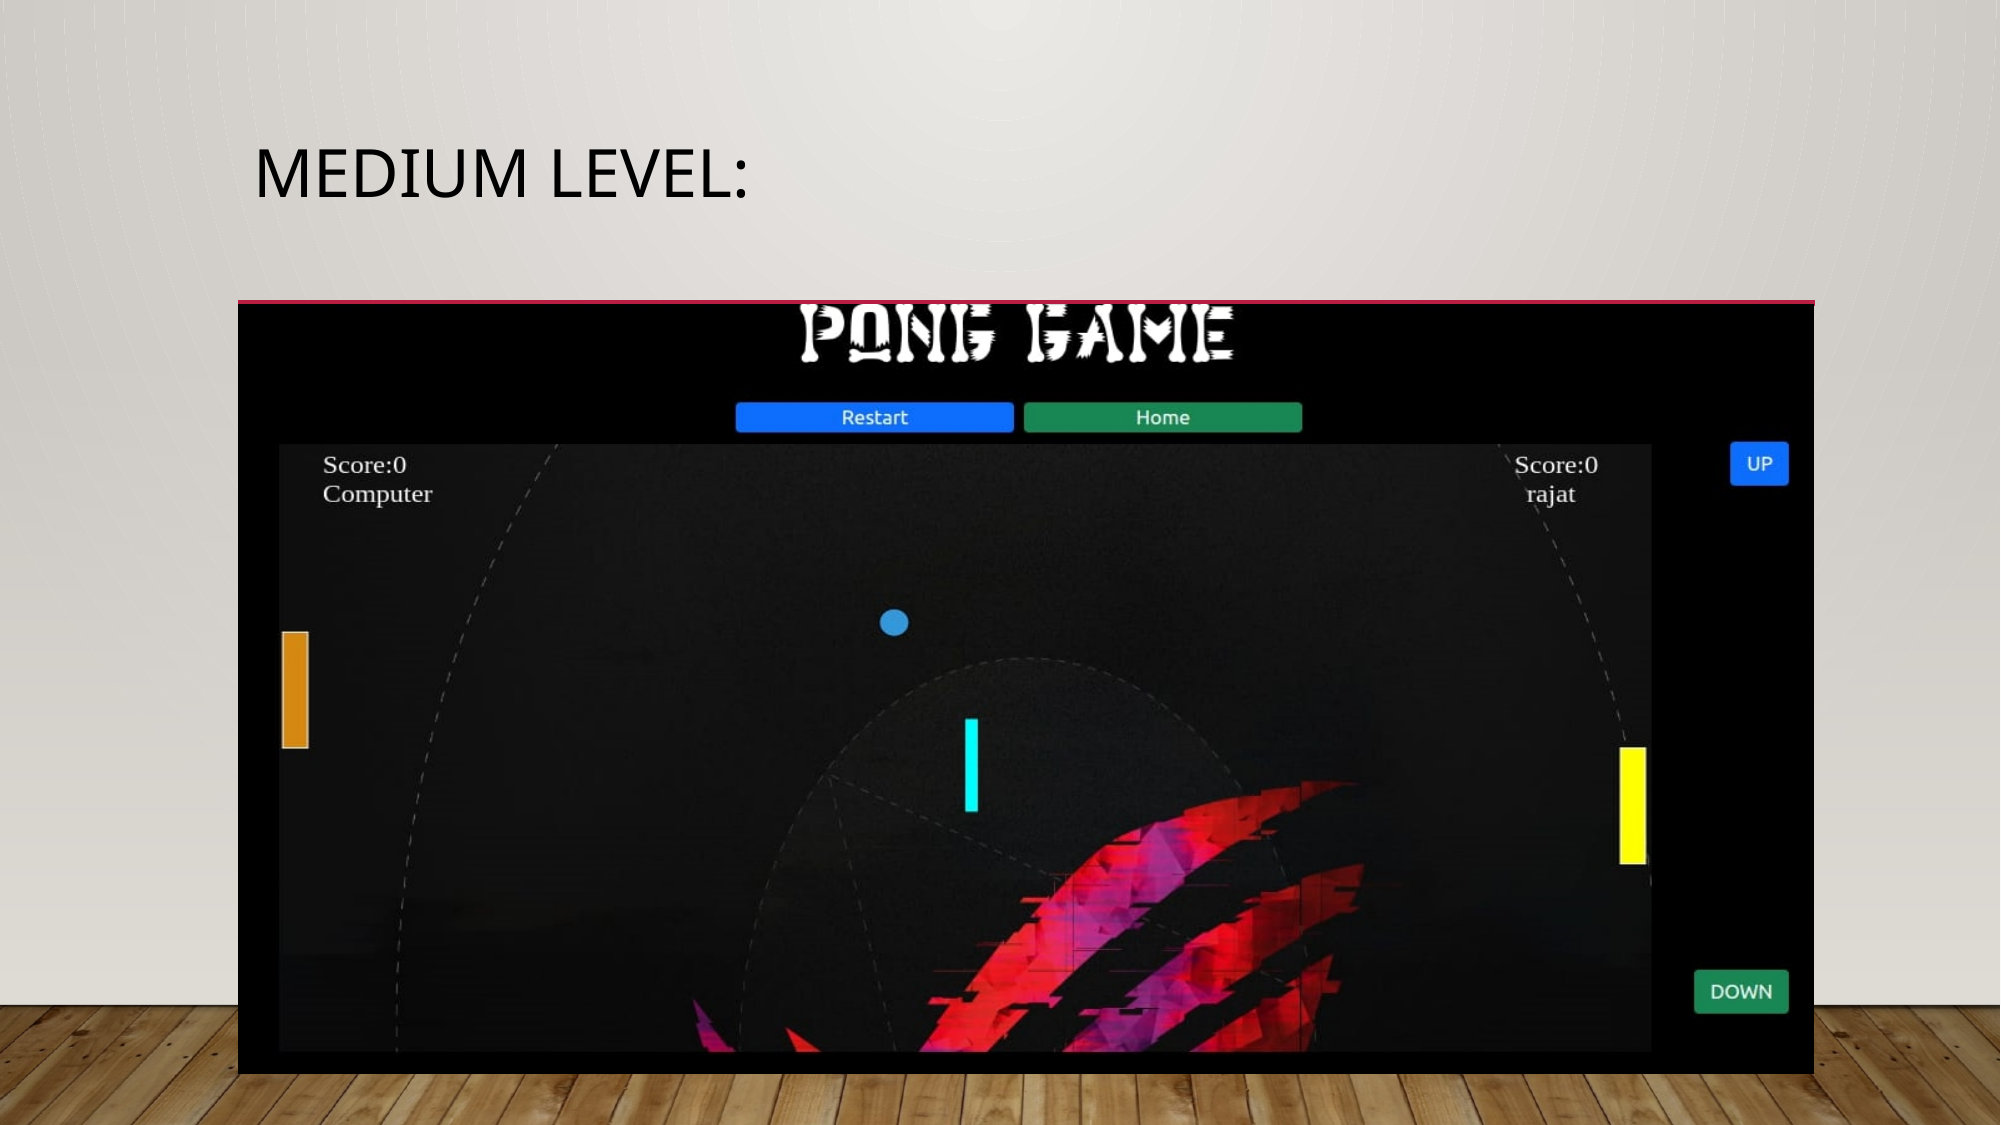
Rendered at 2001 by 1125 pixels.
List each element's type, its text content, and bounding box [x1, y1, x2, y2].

title Medium level: [238, 131, 1814, 303]
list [237, 303, 1814, 1074]
picture [0, 1005, 2000, 1125]
